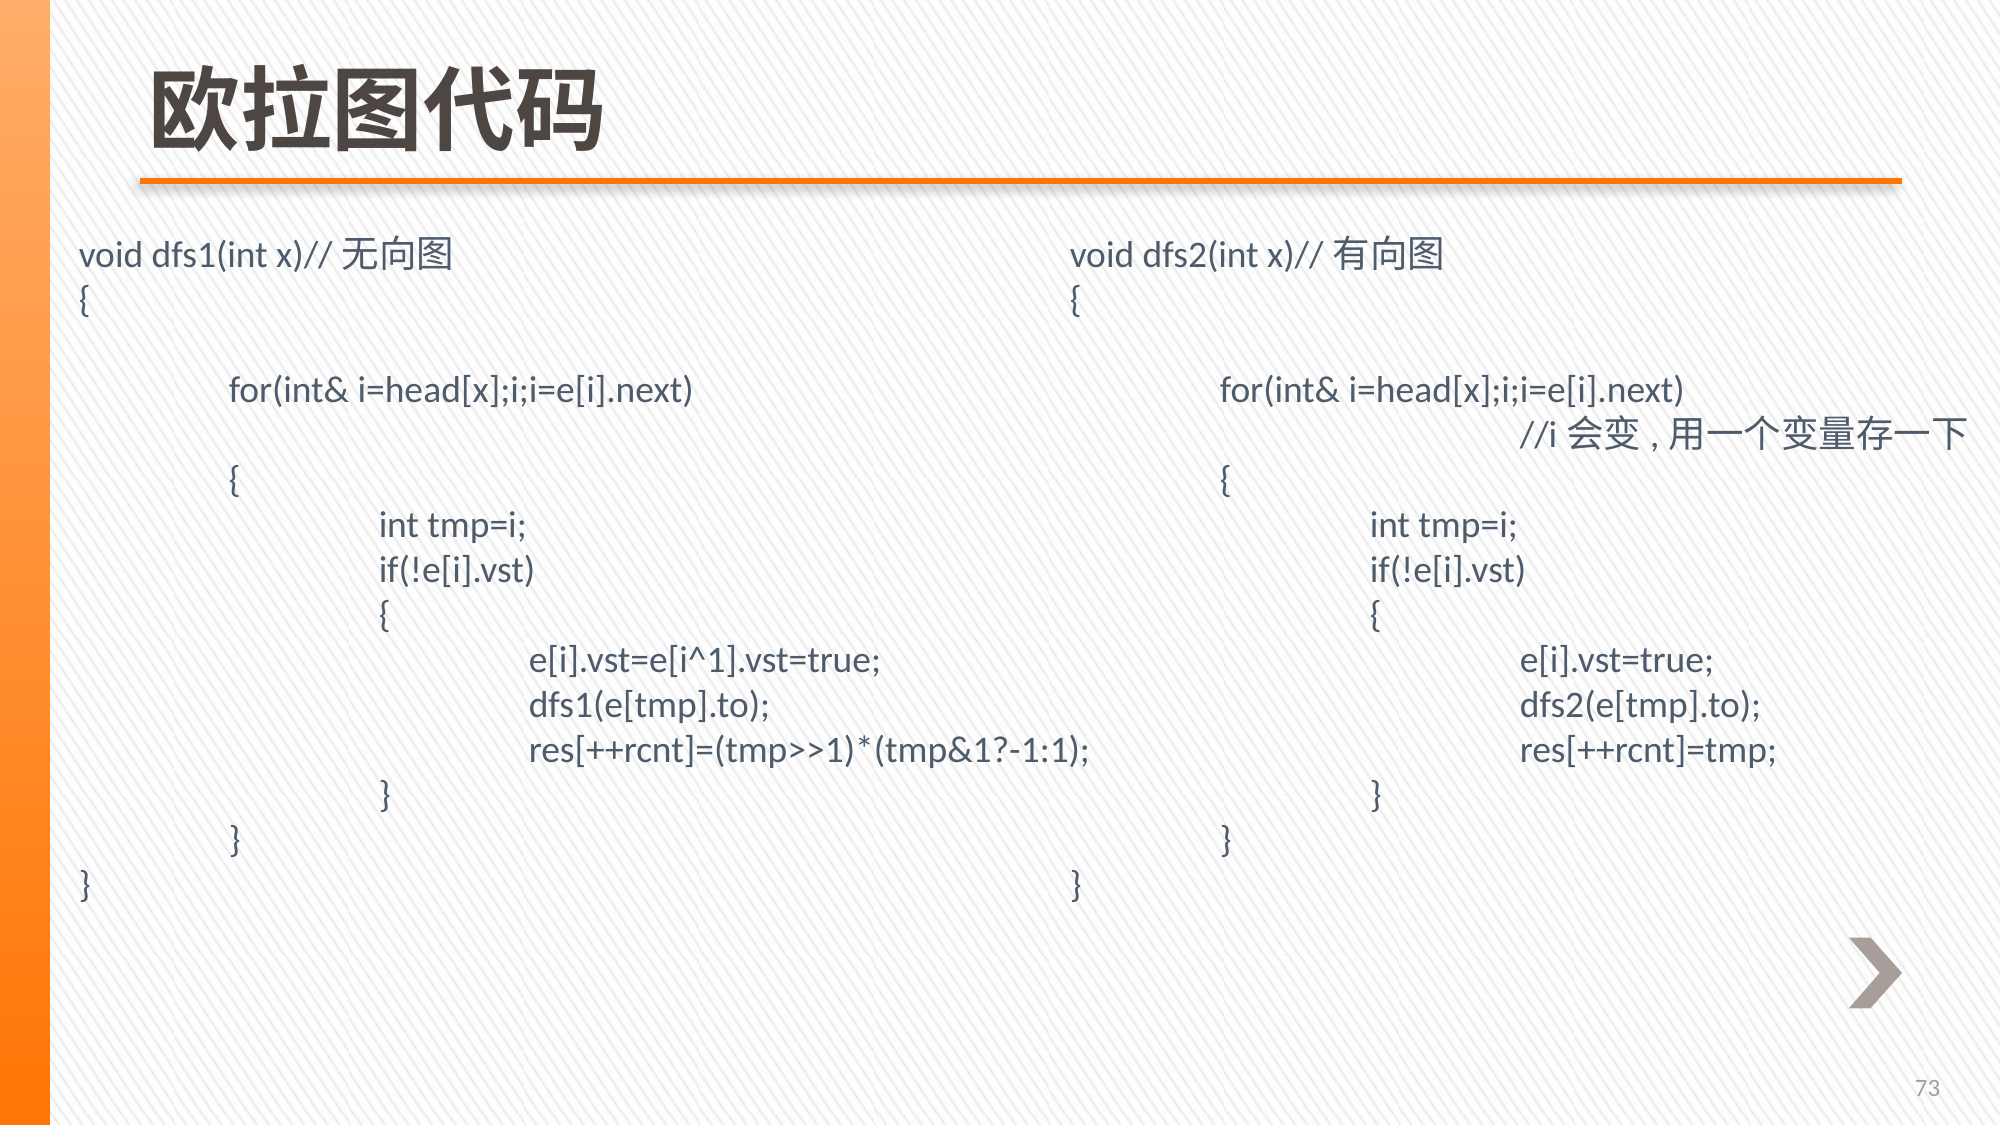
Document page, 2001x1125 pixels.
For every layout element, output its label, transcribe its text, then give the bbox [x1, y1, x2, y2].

title 欧拉图代码 [133, 0, 1896, 170]
slide_number 73 [1899, 1056, 1984, 1117]
title 几种特殊的图 [0, 281, 50, 285]
text_box void dfs2(int x)//有向图 { for(int& i=head[x];i;i=e[i].next) //i会变,用一个变量存一下 { int tmp=i; if(!e[i].vst) { e[i].vst=true; dfs2(e[tmp].to); res[++rcnt]=tmp; } } } [1106, 222, 1992, 913]
text_box void dfs1(int x)//无向图 { for(int& i=head[x];i;i=e[i].next) { int tmp=i; if(!e[i].vst) { e[i].vst=e[i^1].vst=true; dfs1(e[tmp].to); res[++rcnt]=(tmp>>1)*(tmp&1?-1:1); } } } [64, 222, 1106, 1003]
